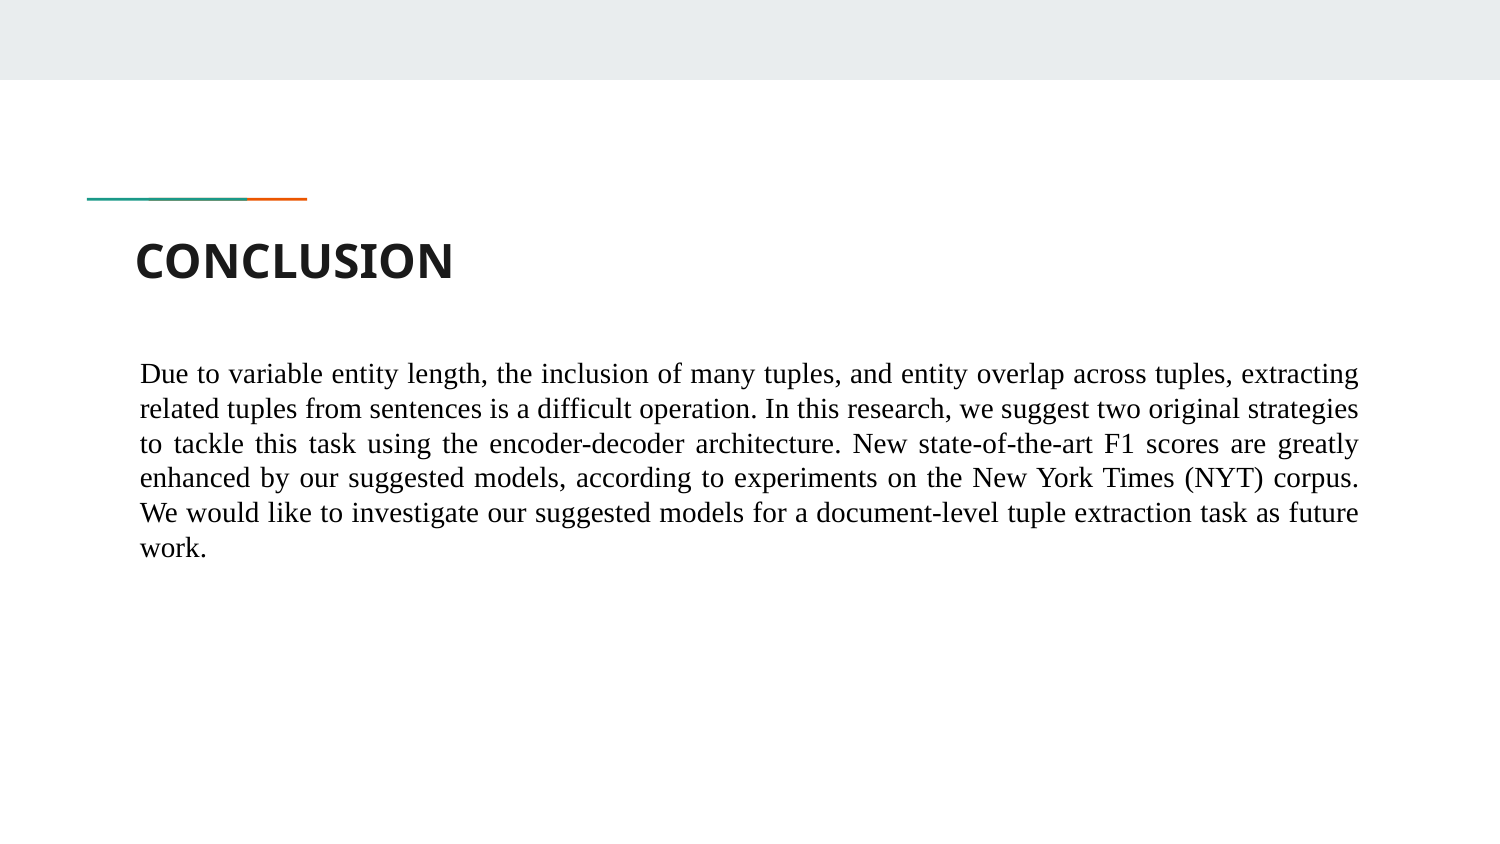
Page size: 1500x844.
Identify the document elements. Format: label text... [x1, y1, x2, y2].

list Due to variable entity length, the inclusion of many tuples, and entity overlap across tuples, extracting related tuples from sentences is a difficult operation. In this research, we suggest two original strategies to tackle this task using the encoder-decoder architecture. New state-of-the-art F1 scores are greatly enhanced by our suggested models, according to experiments on the New York Times (NYT) corpus. We would like to investigate our suggested models for a document-level tuple extraction task as future work. [119, 341, 1381, 712]
title CONCLUSION [119, 216, 1381, 305]
